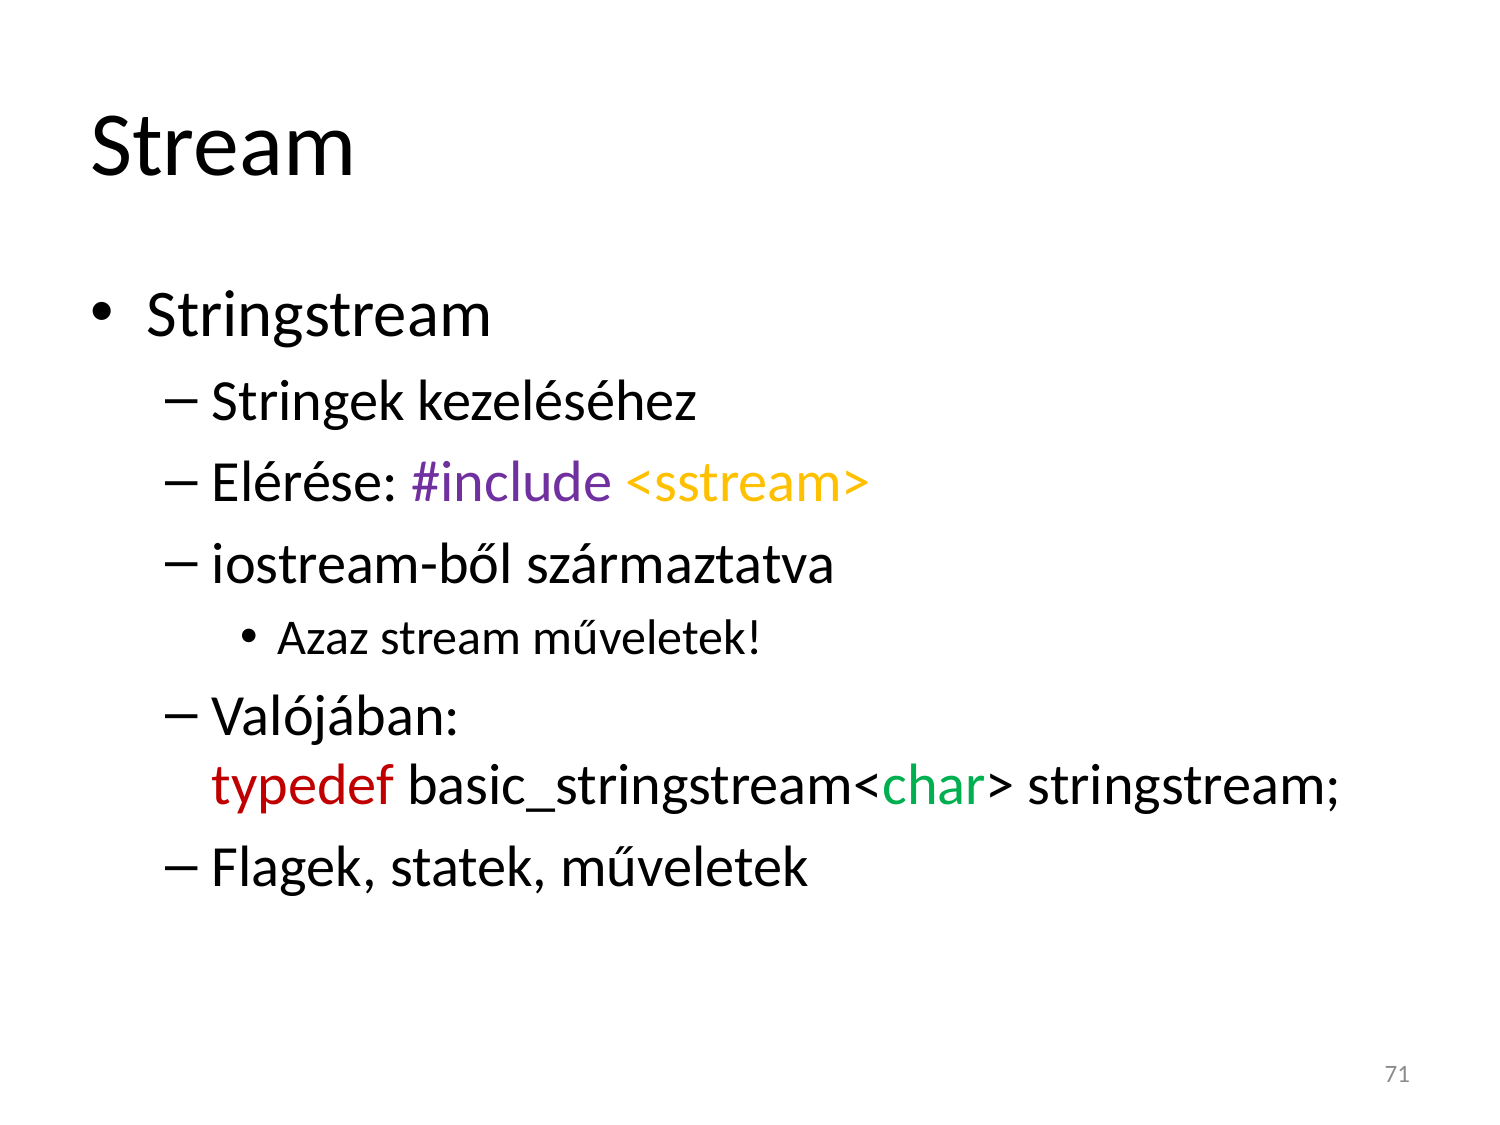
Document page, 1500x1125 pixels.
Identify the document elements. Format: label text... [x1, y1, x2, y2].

slide_number 71 [1074, 1042, 1425, 1103]
list Stringstream Stringek kezeléséhez Elérése: #include <sstream> iostream-ből származtatva Azaz stream műveletek! Valójában: typedef basic_stringstream<char> stringstream; Flagek, statek, műveletek [74, 262, 1426, 1006]
title Stream [74, 44, 1426, 233]
